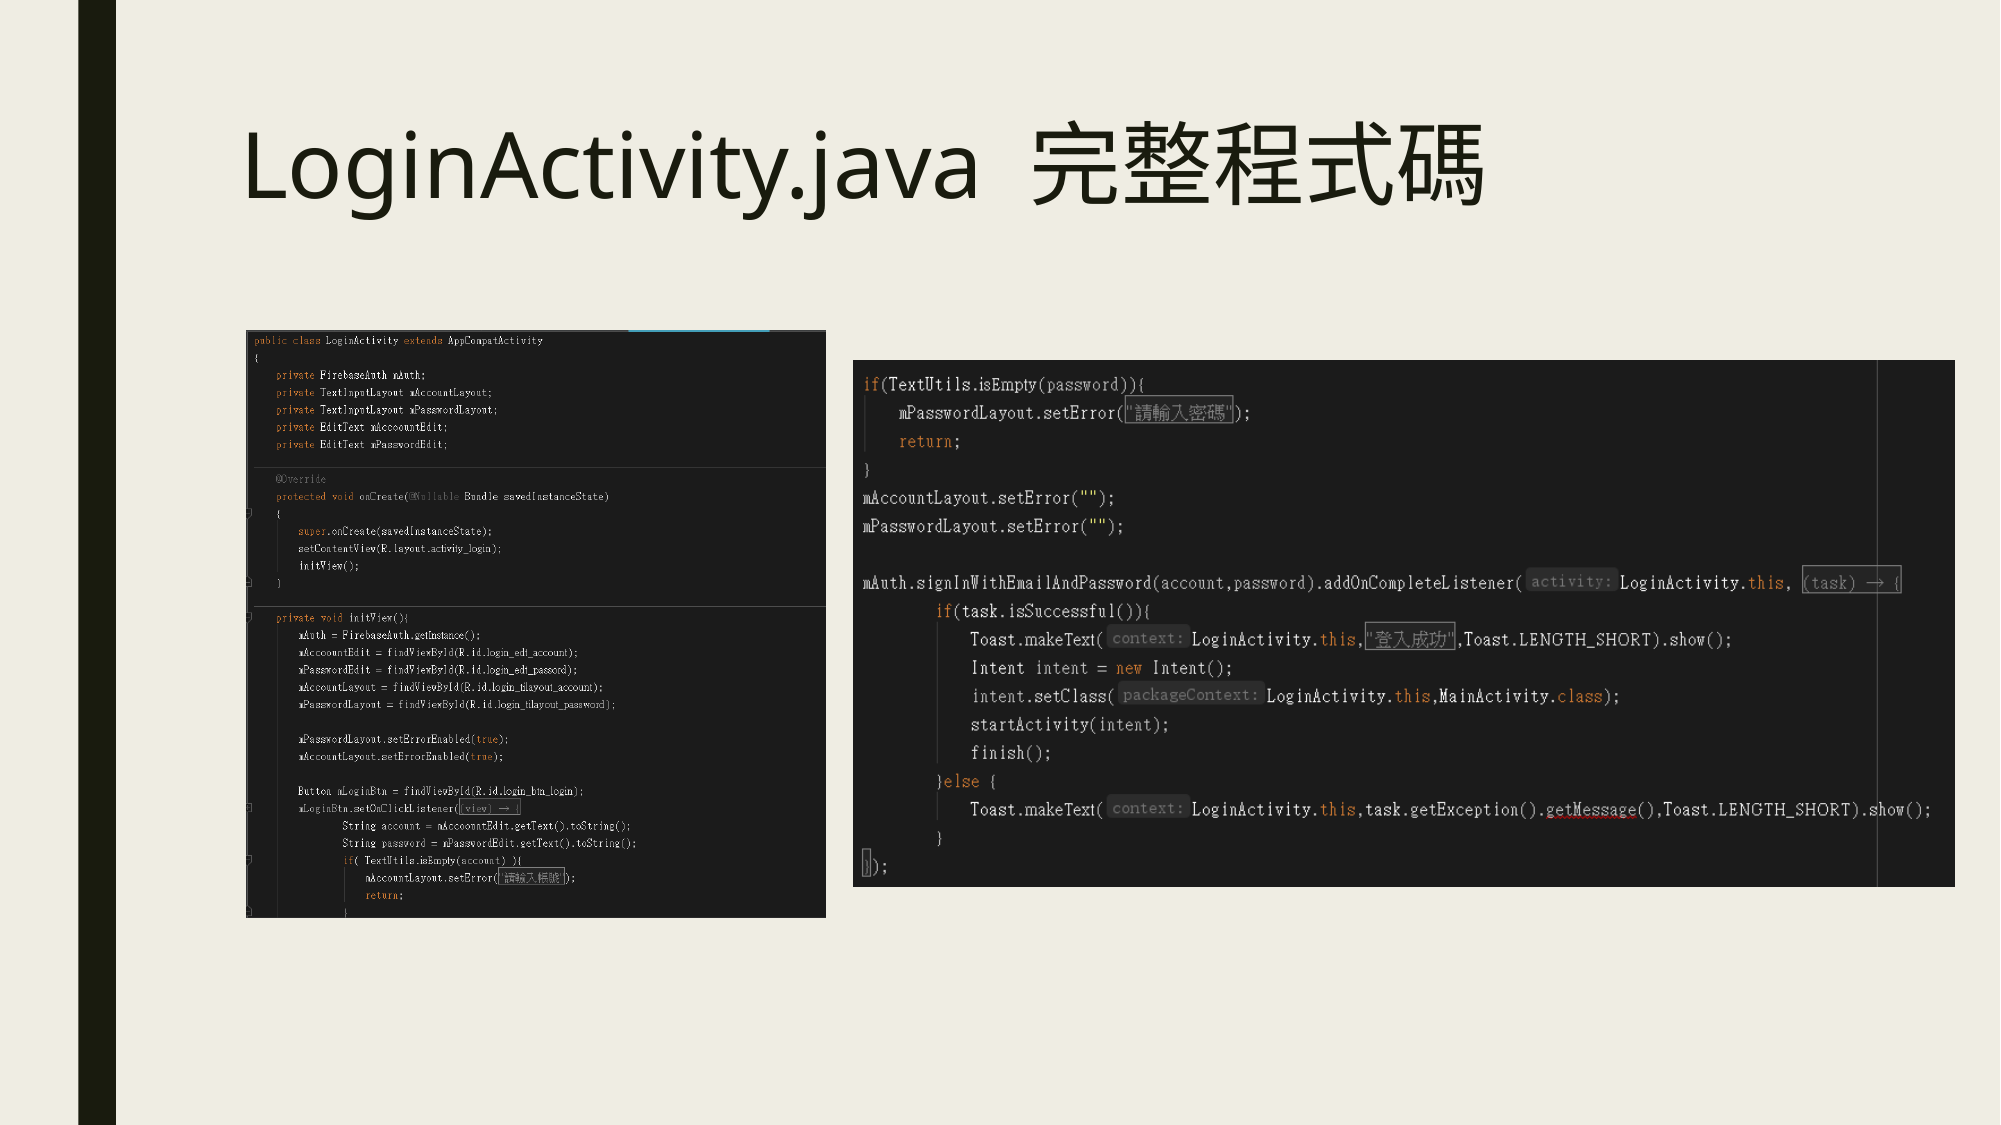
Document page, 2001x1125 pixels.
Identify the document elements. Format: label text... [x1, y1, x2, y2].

title LoginActivity.java 完整程式碼 [225, 112, 1800, 357]
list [246, 329, 826, 918]
picture [853, 360, 1955, 887]
